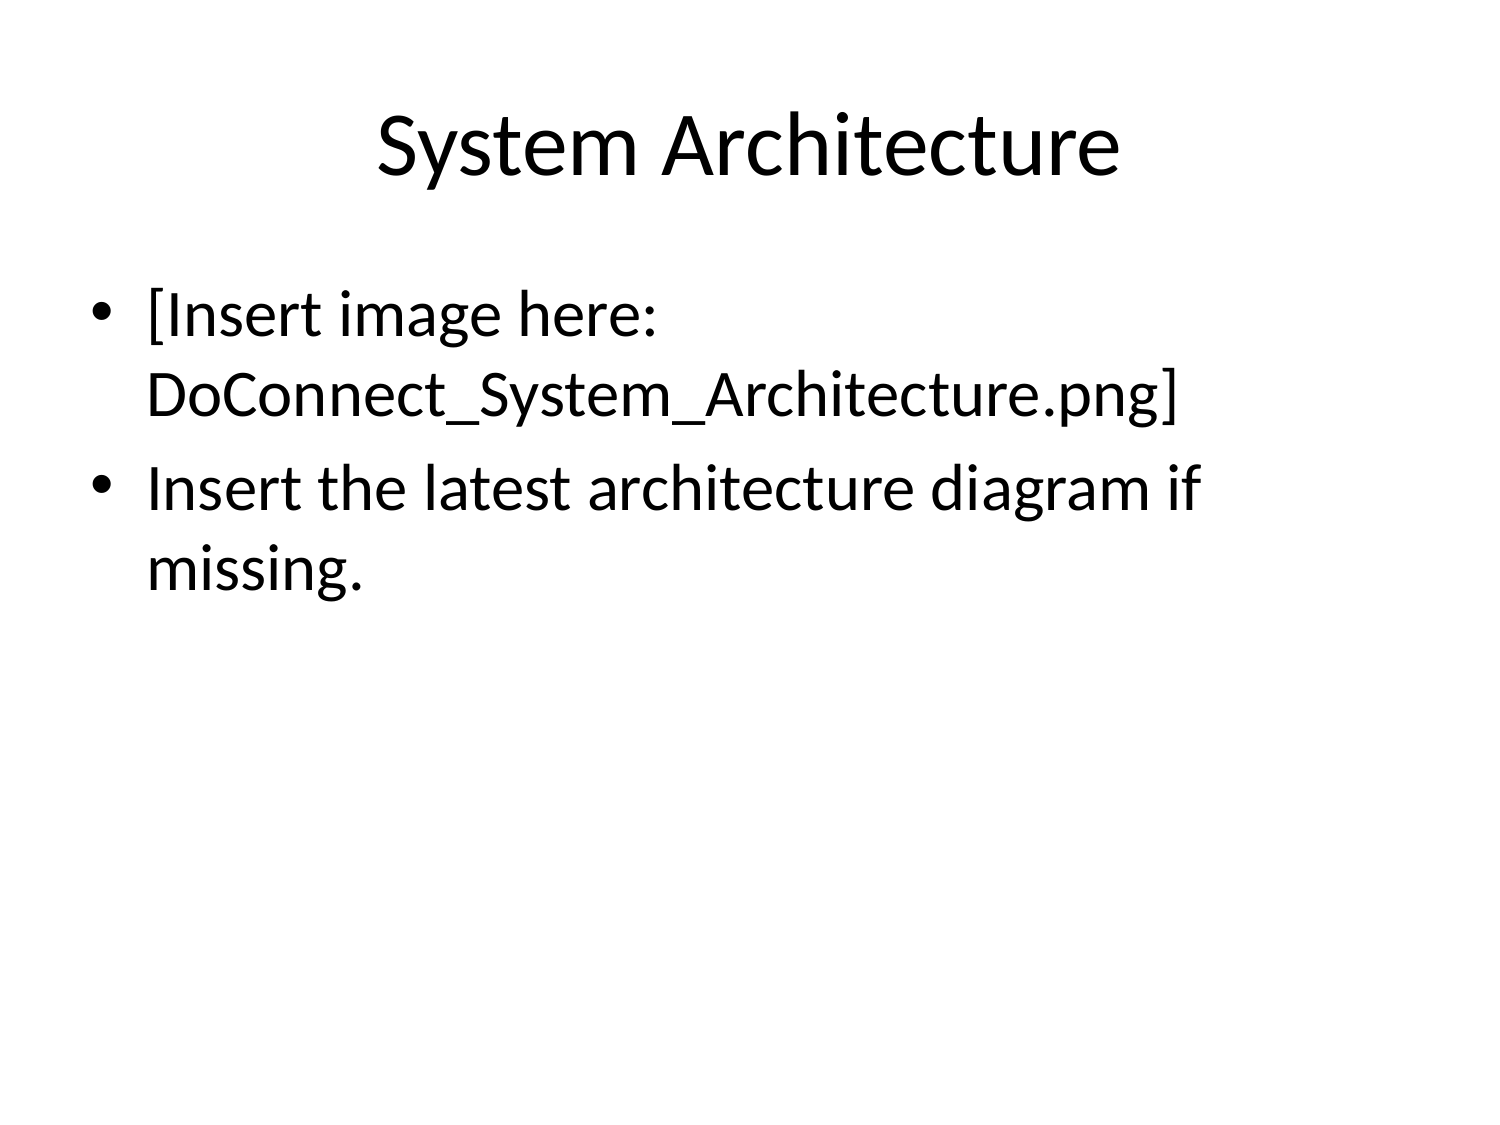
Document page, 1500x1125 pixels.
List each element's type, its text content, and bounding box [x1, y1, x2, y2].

title System Architecture [75, 45, 1425, 233]
list [Insert image here: DoConnect_System_Architecture.png] Insert the latest architecture diagram if missing. [75, 262, 1425, 1005]
